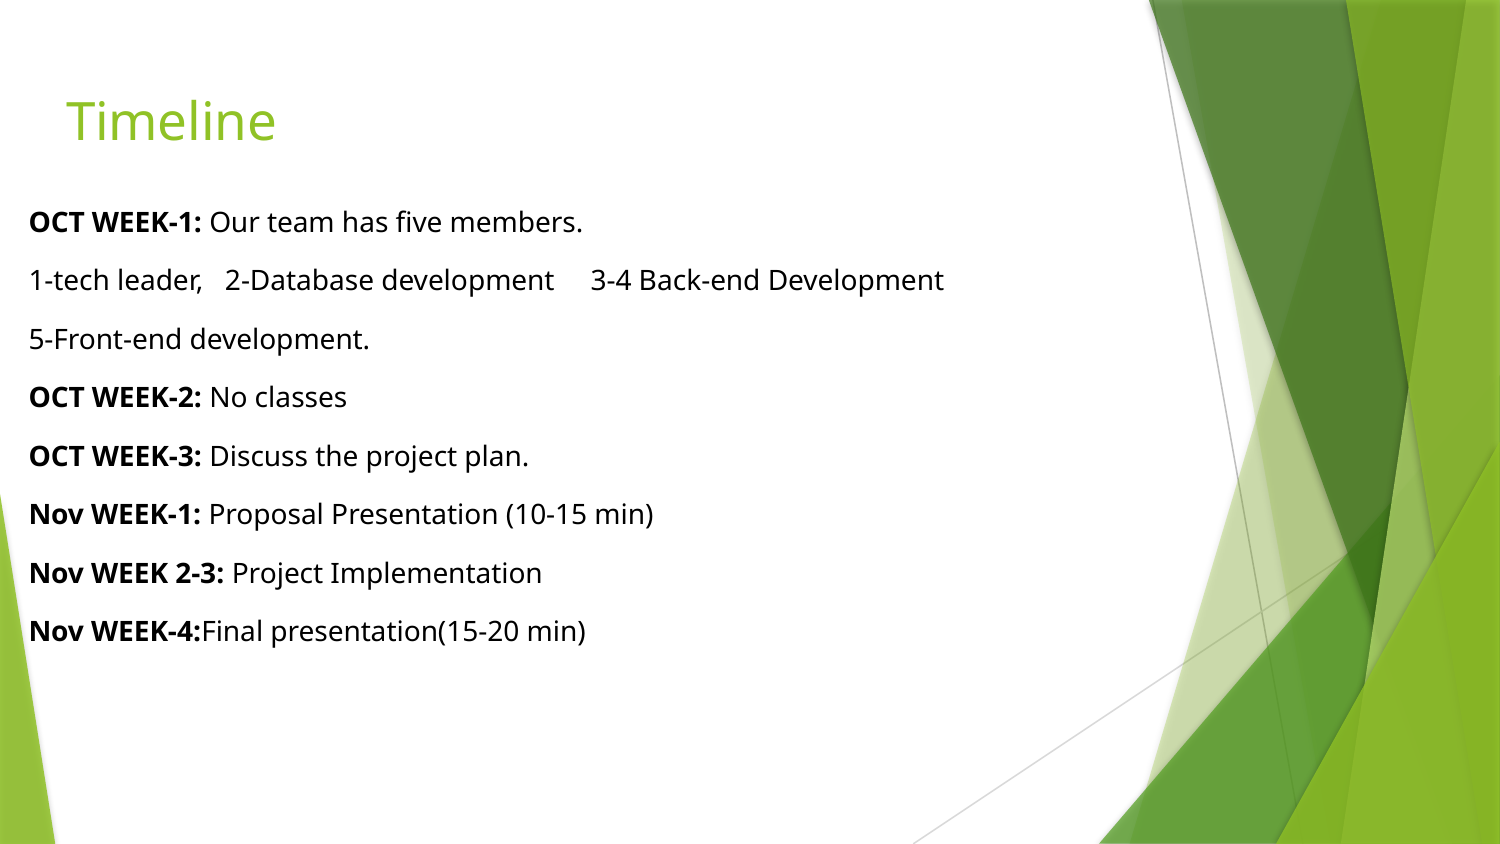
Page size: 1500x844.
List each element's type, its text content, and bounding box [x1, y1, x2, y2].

list OCT WEEK-1: Our team has five members. 1-tech leader, 2-Database development 3-4 Back-end Development 5-Front-end development. OCT WEEK-2: No classes OCT WEEK-3: Discuss the project plan. Nov WEEK-1: Proposal Presentation (10-15 min) Nov WEEK 2-3: Project Implementation Nov WEEK-4:Final presentation(15-20 min) [13, 189, 1482, 826]
title Timeline [51, 72, 1449, 167]
